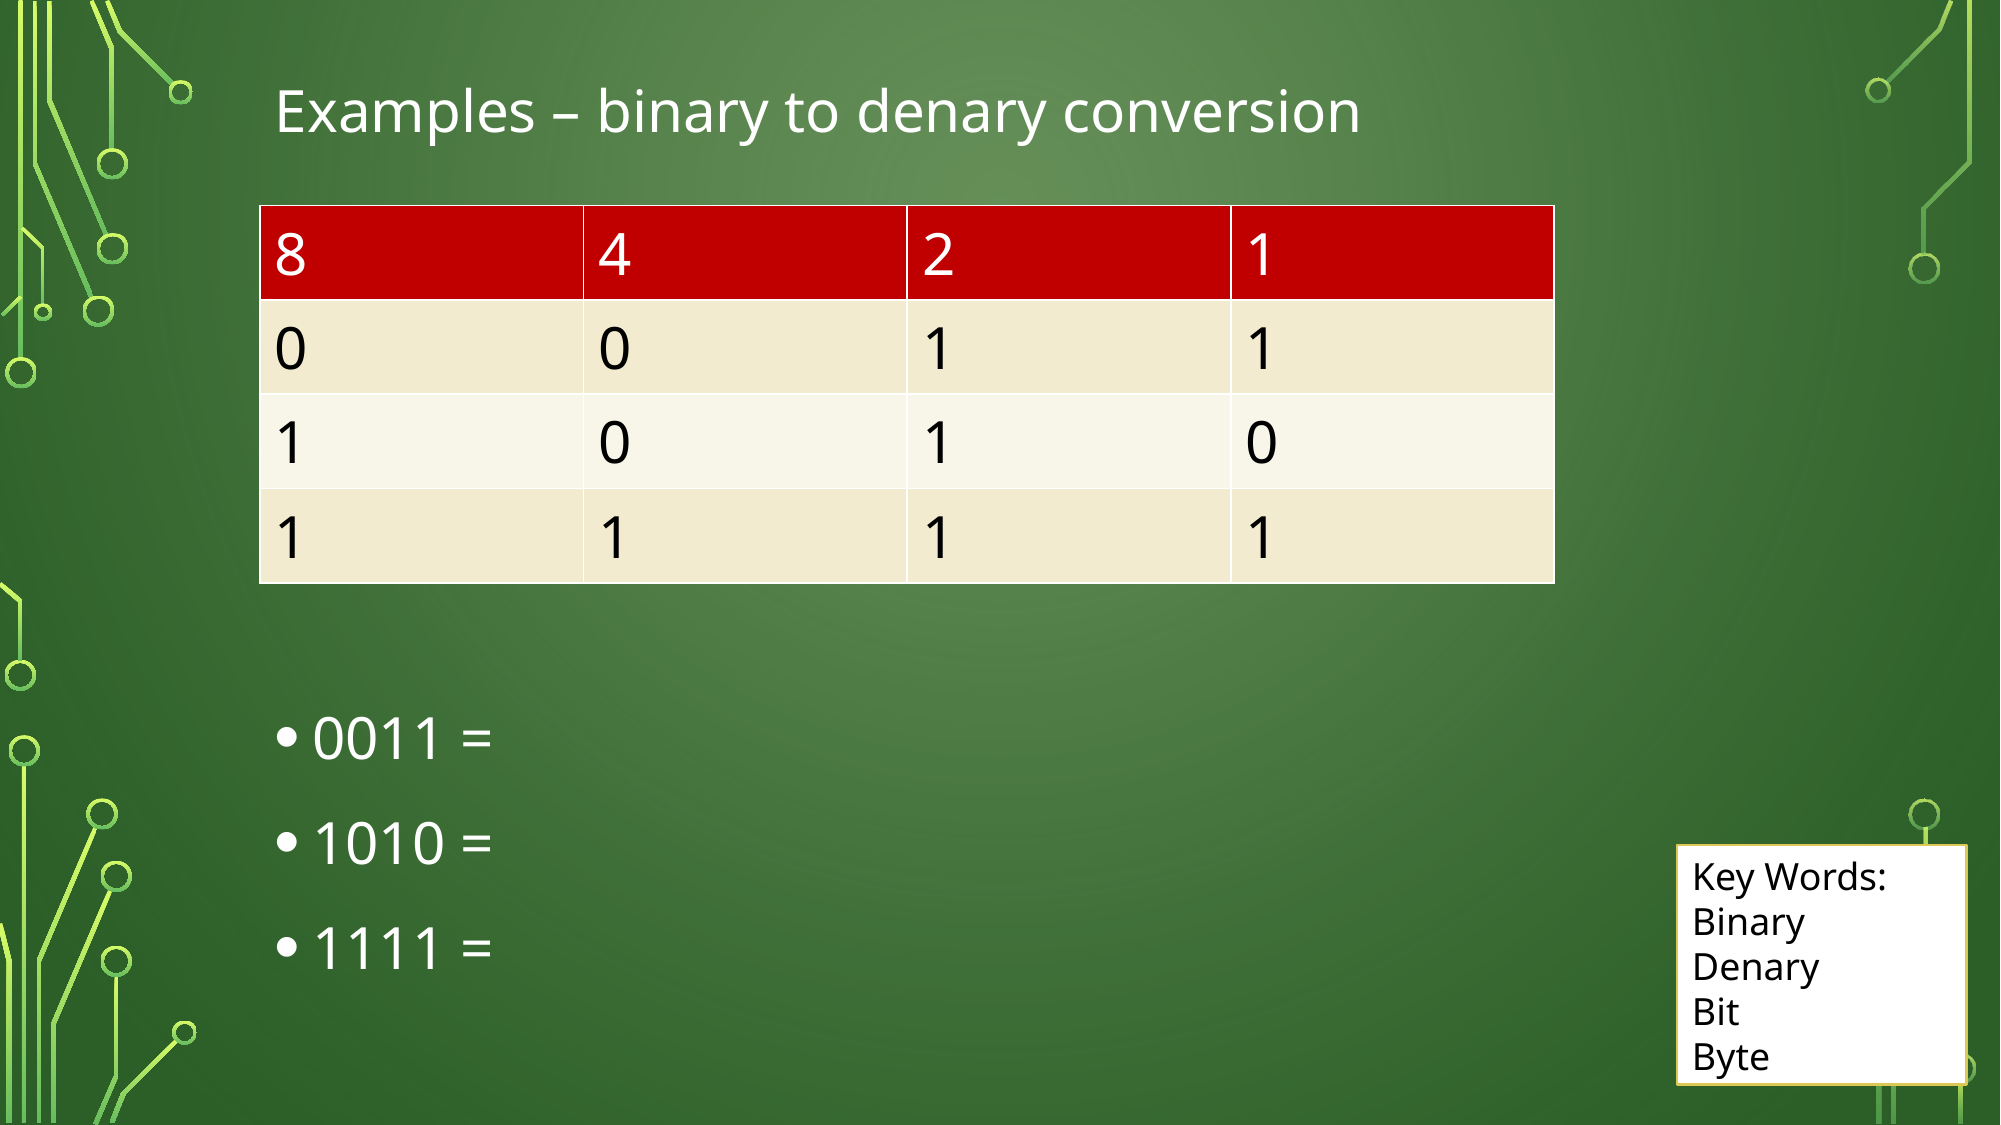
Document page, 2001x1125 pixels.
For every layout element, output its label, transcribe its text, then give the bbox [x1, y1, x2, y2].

table_cell 1 [908, 395, 1230, 488]
table_cell 0 [584, 395, 906, 488]
list Examples – binary to denary conversion 0011 = 1010 = 1111 = [259, 52, 1896, 1059]
table_cell 1 [261, 395, 583, 488]
text_box Key Words: Binary Denary Bit Byte [1676, 844, 1968, 1086]
table_cell 0 [584, 301, 906, 393]
table_cell 1 [908, 489, 1230, 582]
table_cell 1 [1232, 489, 1553, 582]
table_cell 1 [261, 489, 583, 582]
table_cell 1 [584, 489, 906, 582]
table_header 1 [1232, 206, 1553, 299]
table_cell 1 [908, 301, 1230, 393]
table_header 8 [261, 206, 583, 299]
table_cell 1 [1232, 301, 1553, 393]
table_cell 0 [261, 301, 583, 393]
table_cell 0 [1232, 395, 1553, 488]
table_header 2 [908, 206, 1230, 299]
table_header 4 [584, 206, 906, 299]
